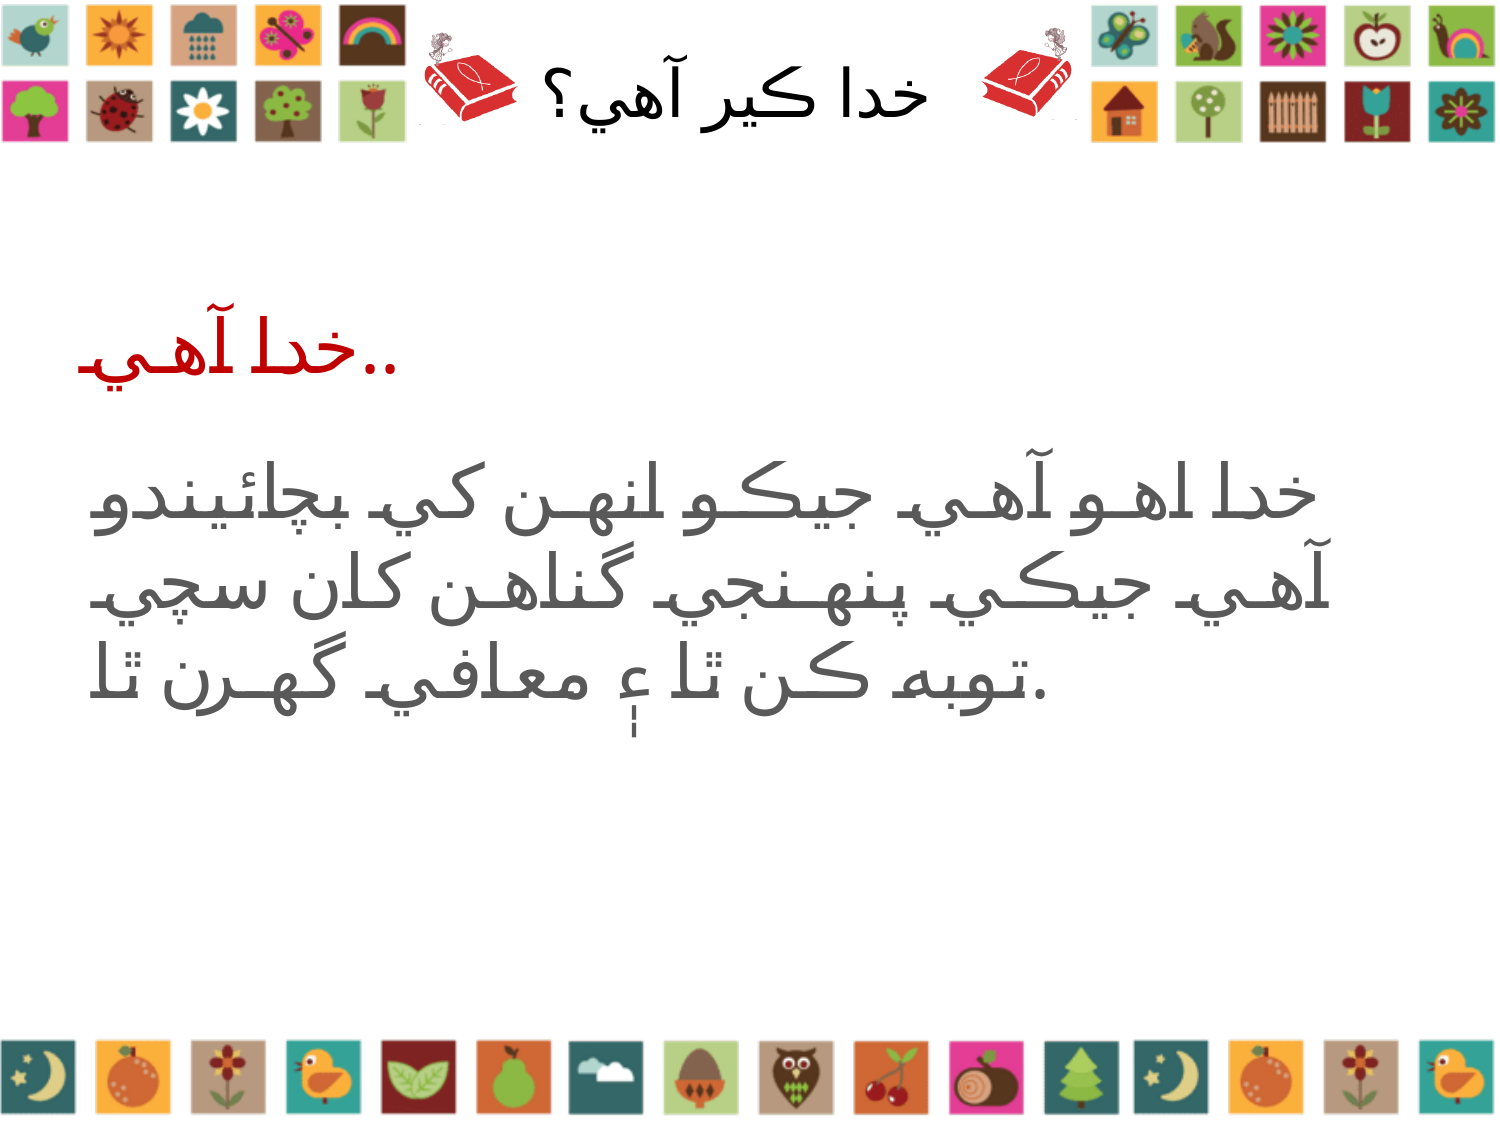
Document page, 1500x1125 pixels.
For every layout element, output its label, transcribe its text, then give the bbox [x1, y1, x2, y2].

text_box خدا اهو آهي جيڪو انهن کي بچائيندو آهي جيڪي پنهنجي گناهن کان سچي توبه ڪن ٿا ۽ معافي گهرن ٿا. [76, 436, 1436, 722]
text_box خدا آهي.. [64, 290, 1412, 396]
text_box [0, 1028, 1500, 1118]
picture [950, 3, 1500, 150]
text_box خدا ڪير آهي؟ [425, 43, 1078, 139]
picture [0, 3, 550, 150]
